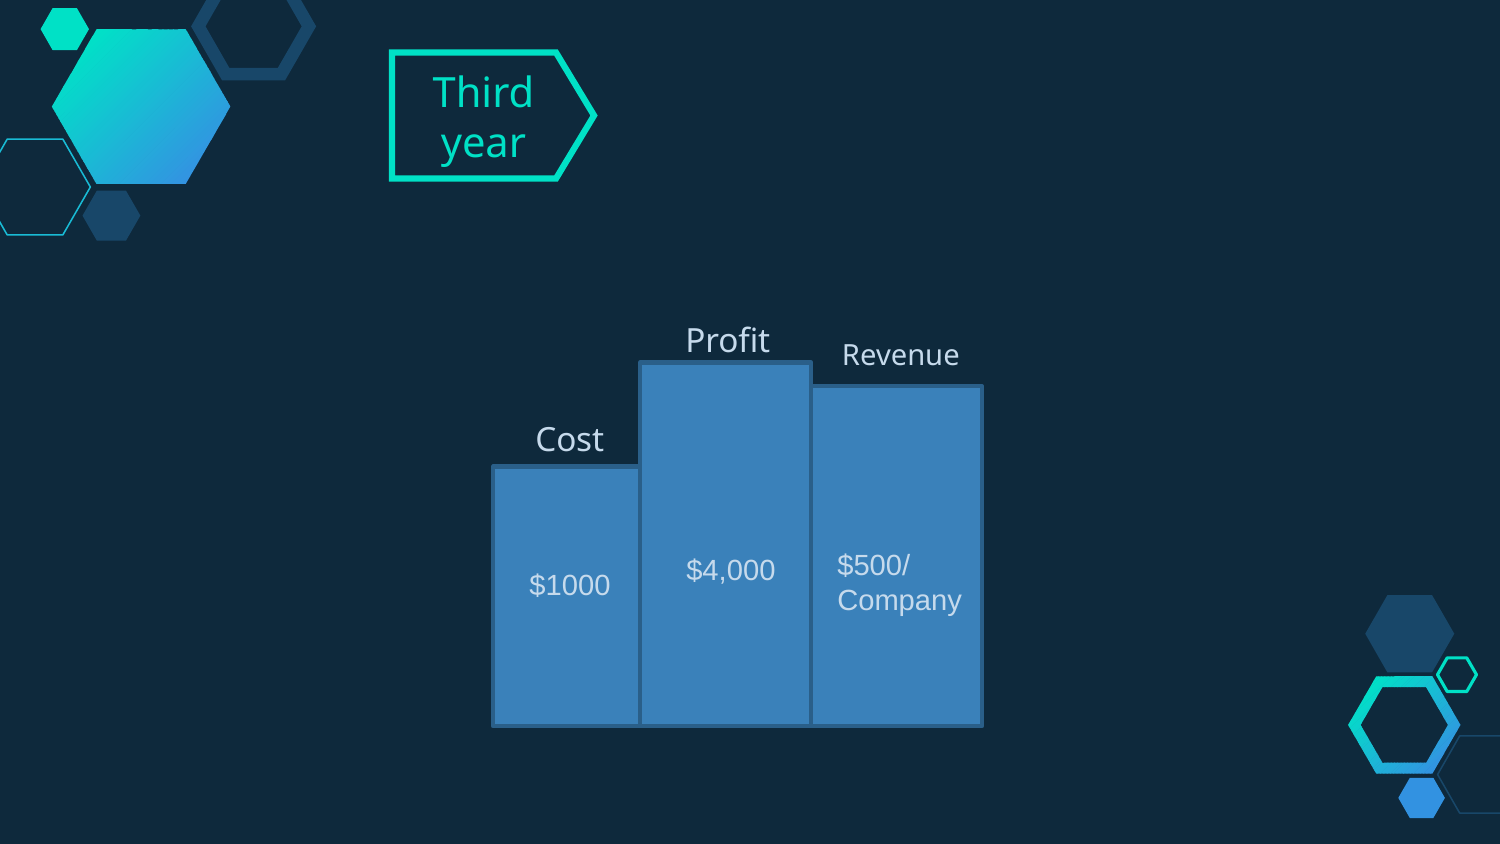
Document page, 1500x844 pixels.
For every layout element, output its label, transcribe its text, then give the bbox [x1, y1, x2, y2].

text_box $500/ Company [822, 538, 978, 624]
text_box [638, 360, 813, 728]
text_box Third year [392, 52, 595, 179]
text_box $1000 [514, 558, 626, 609]
text_box Revenue [827, 329, 975, 379]
text_box Profit [670, 311, 786, 367]
text_box [491, 464, 638, 728]
text_box Cost [520, 411, 620, 466]
text_box $4,000 [671, 543, 791, 594]
text_box [809, 384, 984, 728]
